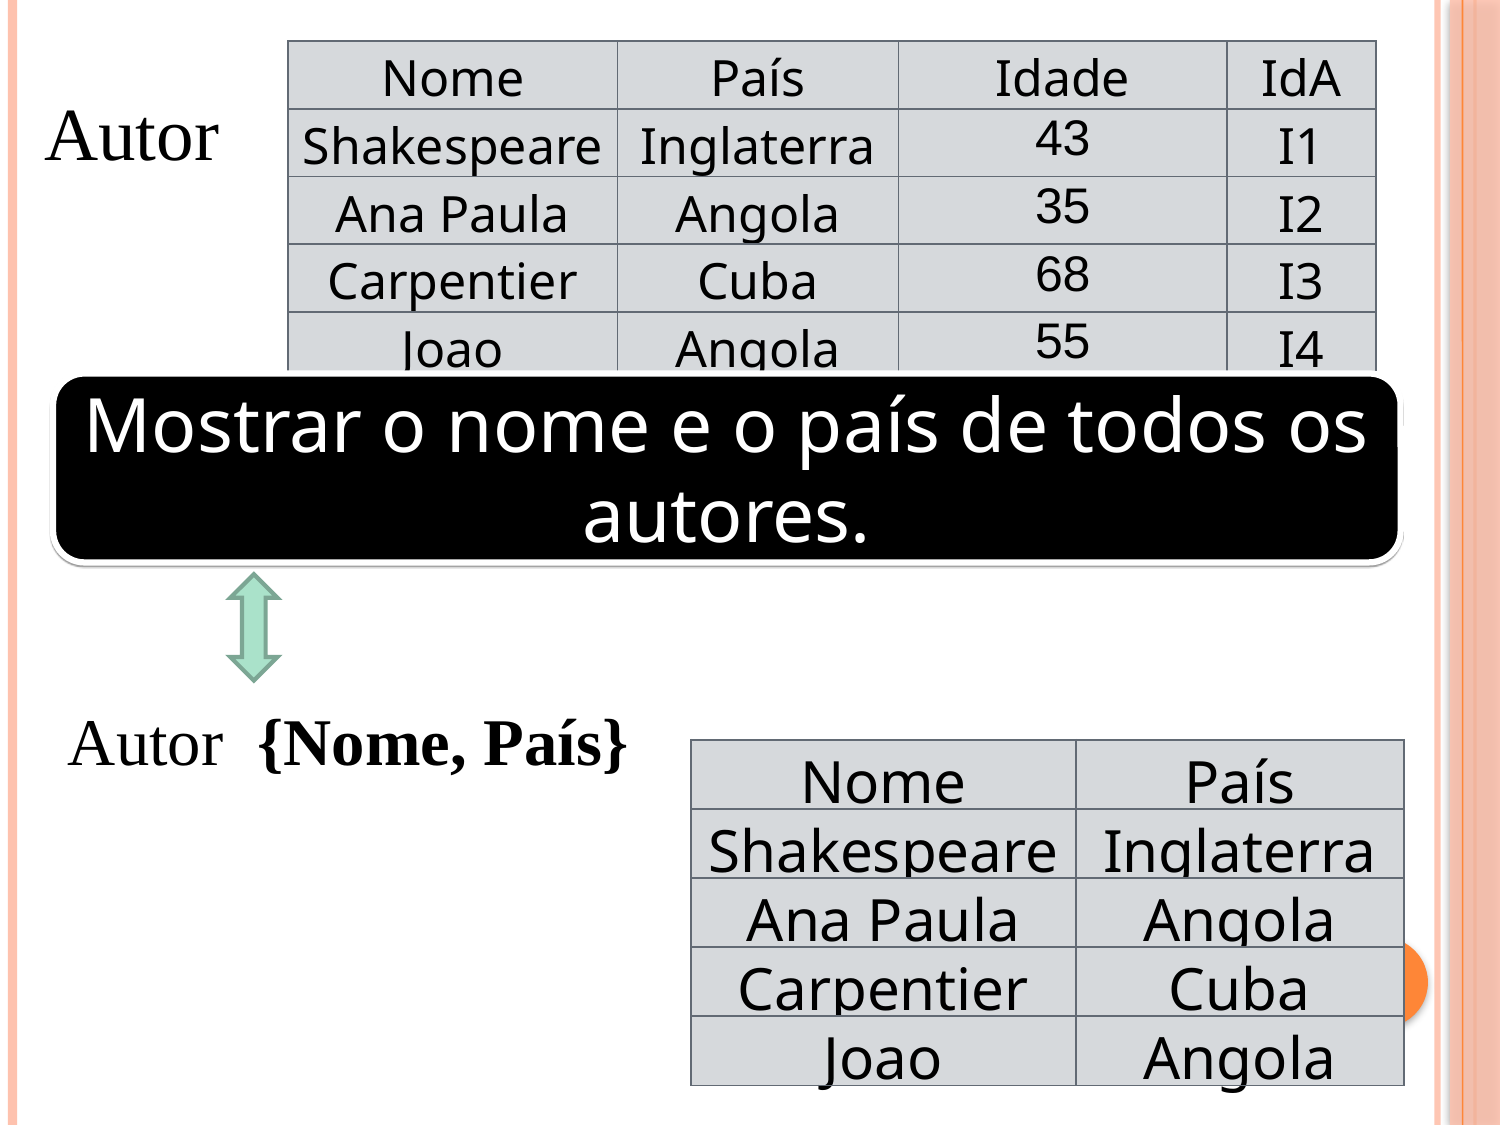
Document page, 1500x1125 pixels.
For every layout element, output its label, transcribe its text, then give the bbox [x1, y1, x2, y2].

table_cell I1 [1228, 110, 1375, 176]
table_header IdA [1228, 42, 1375, 108]
table_cell Cuba [618, 245, 898, 311]
table_header Idade [899, 42, 1226, 108]
table_cell Carpentier [289, 245, 617, 311]
table_cell 68 [899, 245, 1226, 311]
table_header Nome [692, 741, 1075, 808]
table_cell 35 [899, 177, 1226, 243]
table_header Nome [289, 42, 617, 108]
table_cell Cuba [1077, 948, 1403, 1015]
table_header País [1077, 741, 1403, 808]
table_cell Angola [1077, 879, 1403, 946]
table_cell I4 [1228, 313, 1375, 373]
table_cell 43 [899, 110, 1226, 176]
table_cell Carpentier [692, 948, 1075, 1015]
table_cell I2 [1228, 177, 1375, 243]
text_box Mostrar o nome e o país de todos os autores. [53, 373, 1401, 563]
table_cell Joao [692, 1017, 1075, 1085]
text_box Autor [29, 78, 254, 184]
text_box [230, 574, 278, 681]
table_cell Ana Paula [692, 879, 1075, 946]
table_cell Inglaterra [618, 110, 898, 176]
table_cell Ana Paula [289, 177, 617, 243]
table_cell Inglaterra [1077, 810, 1403, 877]
table_cell I3 [1228, 245, 1375, 311]
table_cell Shakespeare [289, 110, 617, 176]
table_cell Angola [618, 177, 898, 243]
table_cell 55 [899, 313, 1226, 373]
table_cell Joao [289, 313, 617, 373]
table_header País [618, 42, 898, 108]
table_cell Angola [618, 313, 898, 373]
table_cell Shakespeare [692, 810, 1075, 877]
table_cell Angola [1077, 1017, 1403, 1085]
text_box Autor {Nome, País} [53, 690, 680, 786]
